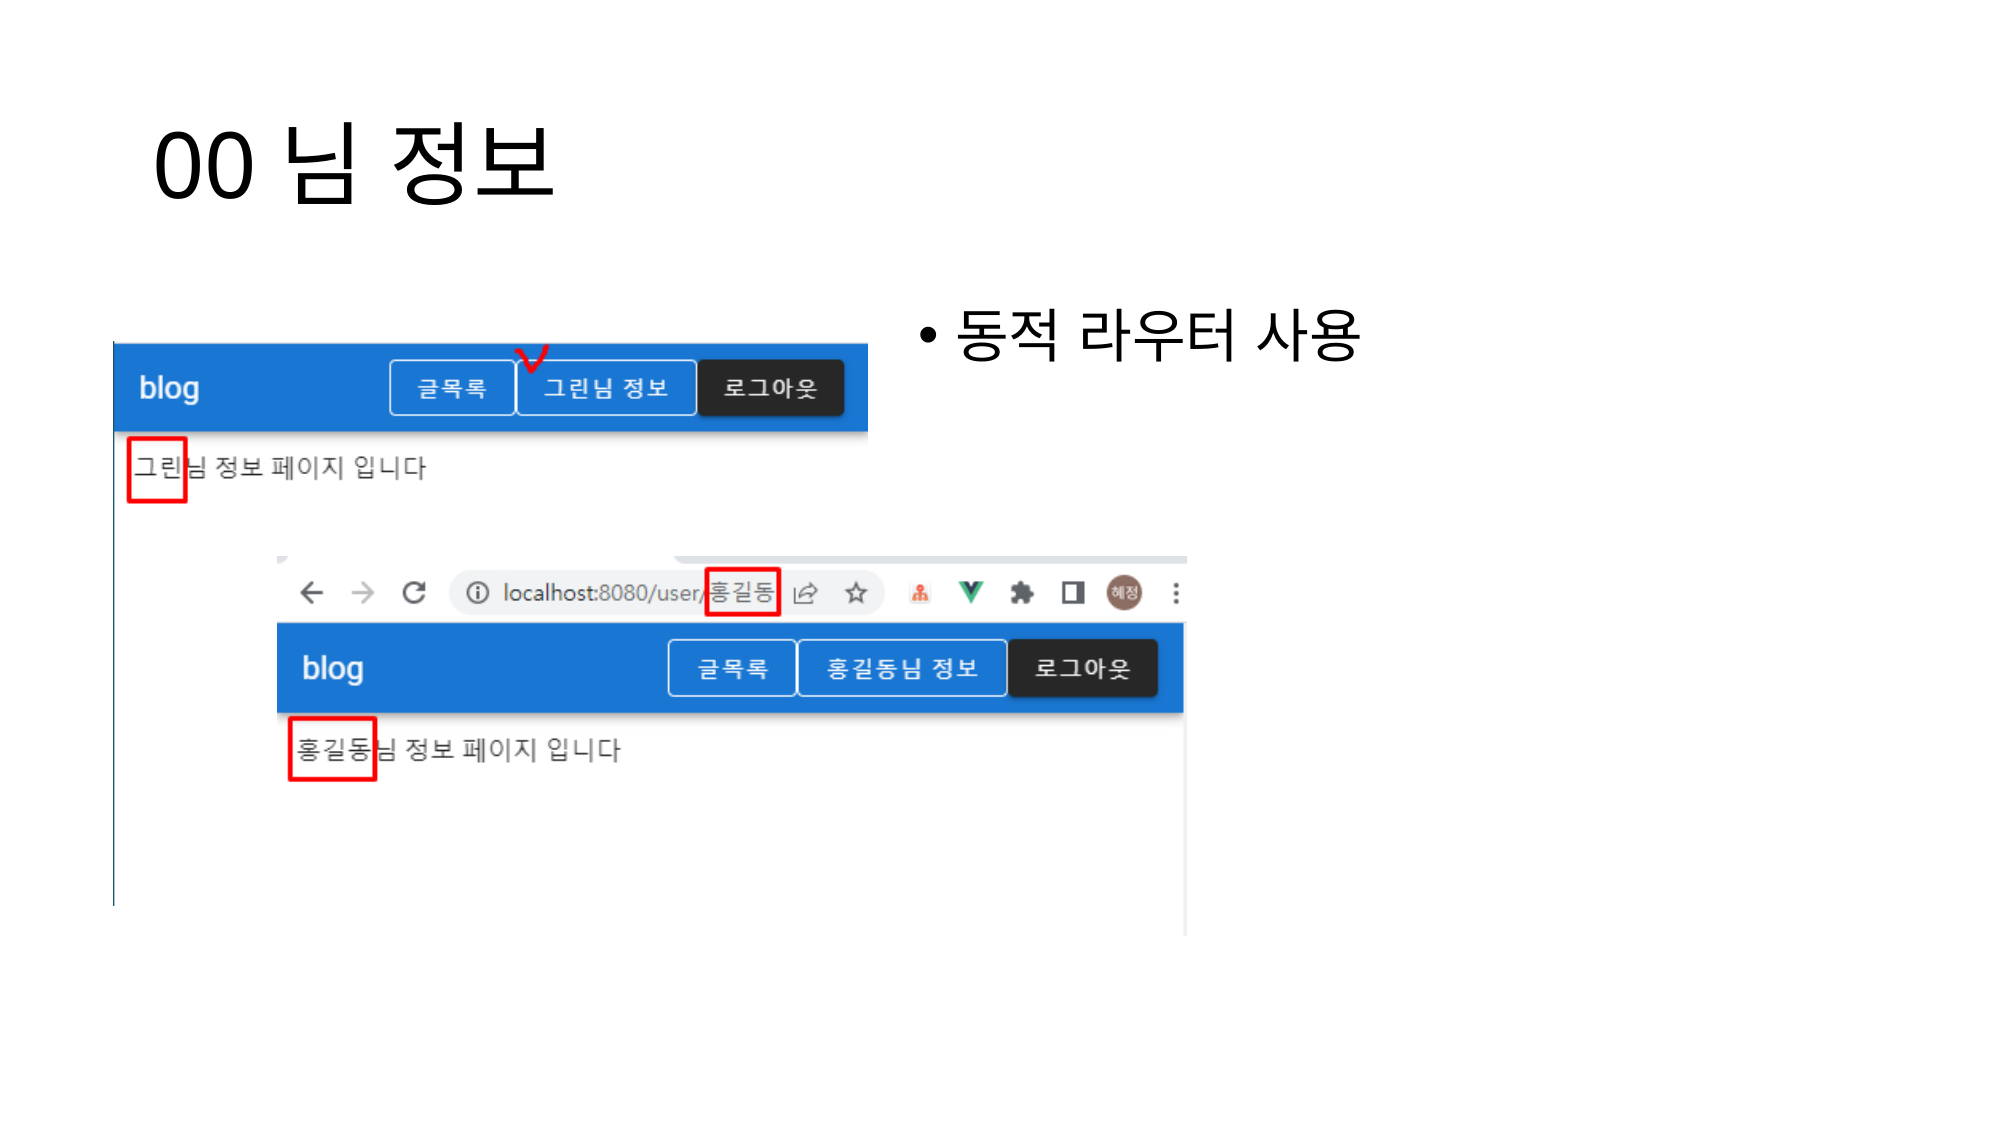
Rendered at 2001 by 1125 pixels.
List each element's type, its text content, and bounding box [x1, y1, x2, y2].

picture [113, 341, 1187, 936]
list 동적 라우터 사용 [903, 299, 1863, 1014]
title 00님 정보 [137, 59, 1863, 278]
